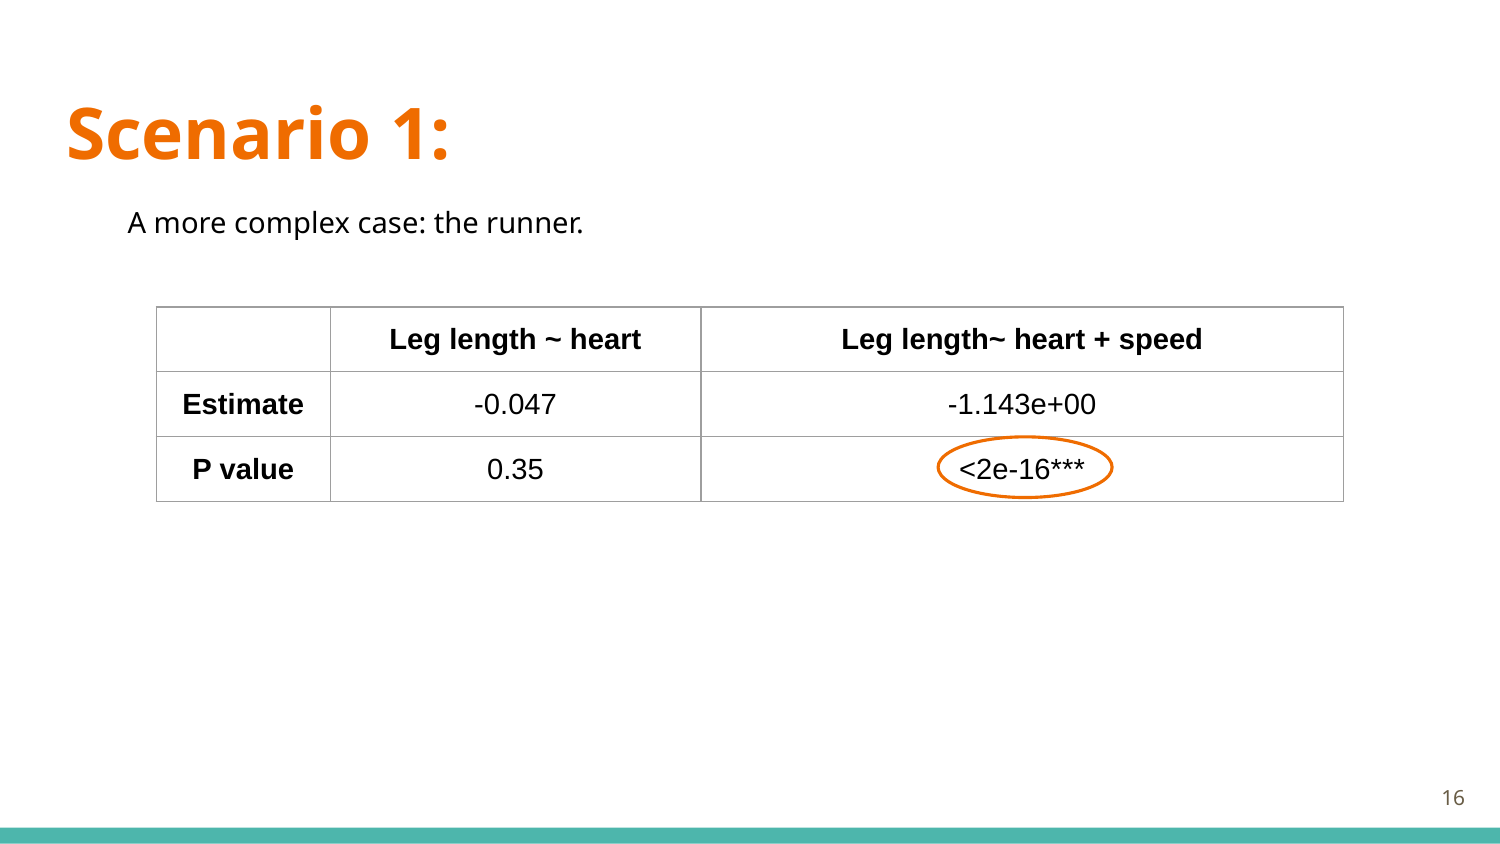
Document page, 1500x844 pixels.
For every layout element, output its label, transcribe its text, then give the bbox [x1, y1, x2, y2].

table_cell -0.047 [331, 372, 700, 436]
table_cell P value [157, 437, 330, 501]
table_header Leg length~ heart + speed [702, 308, 1343, 371]
table_cell 0.35 [331, 437, 700, 501]
table_cell -1.143e+00 [702, 372, 1343, 436]
text_box [938, 436, 1113, 498]
table_header Leg length ~ heart [331, 308, 700, 371]
text_box A more complex case: the runner. [112, 188, 1013, 254]
title Scenario 1: [51, 72, 1449, 189]
slide_number 16 [1389, 764, 1480, 830]
table_header [157, 308, 330, 371]
table_cell Estimate [157, 372, 330, 436]
table_cell <2e-16*** [702, 437, 1343, 501]
